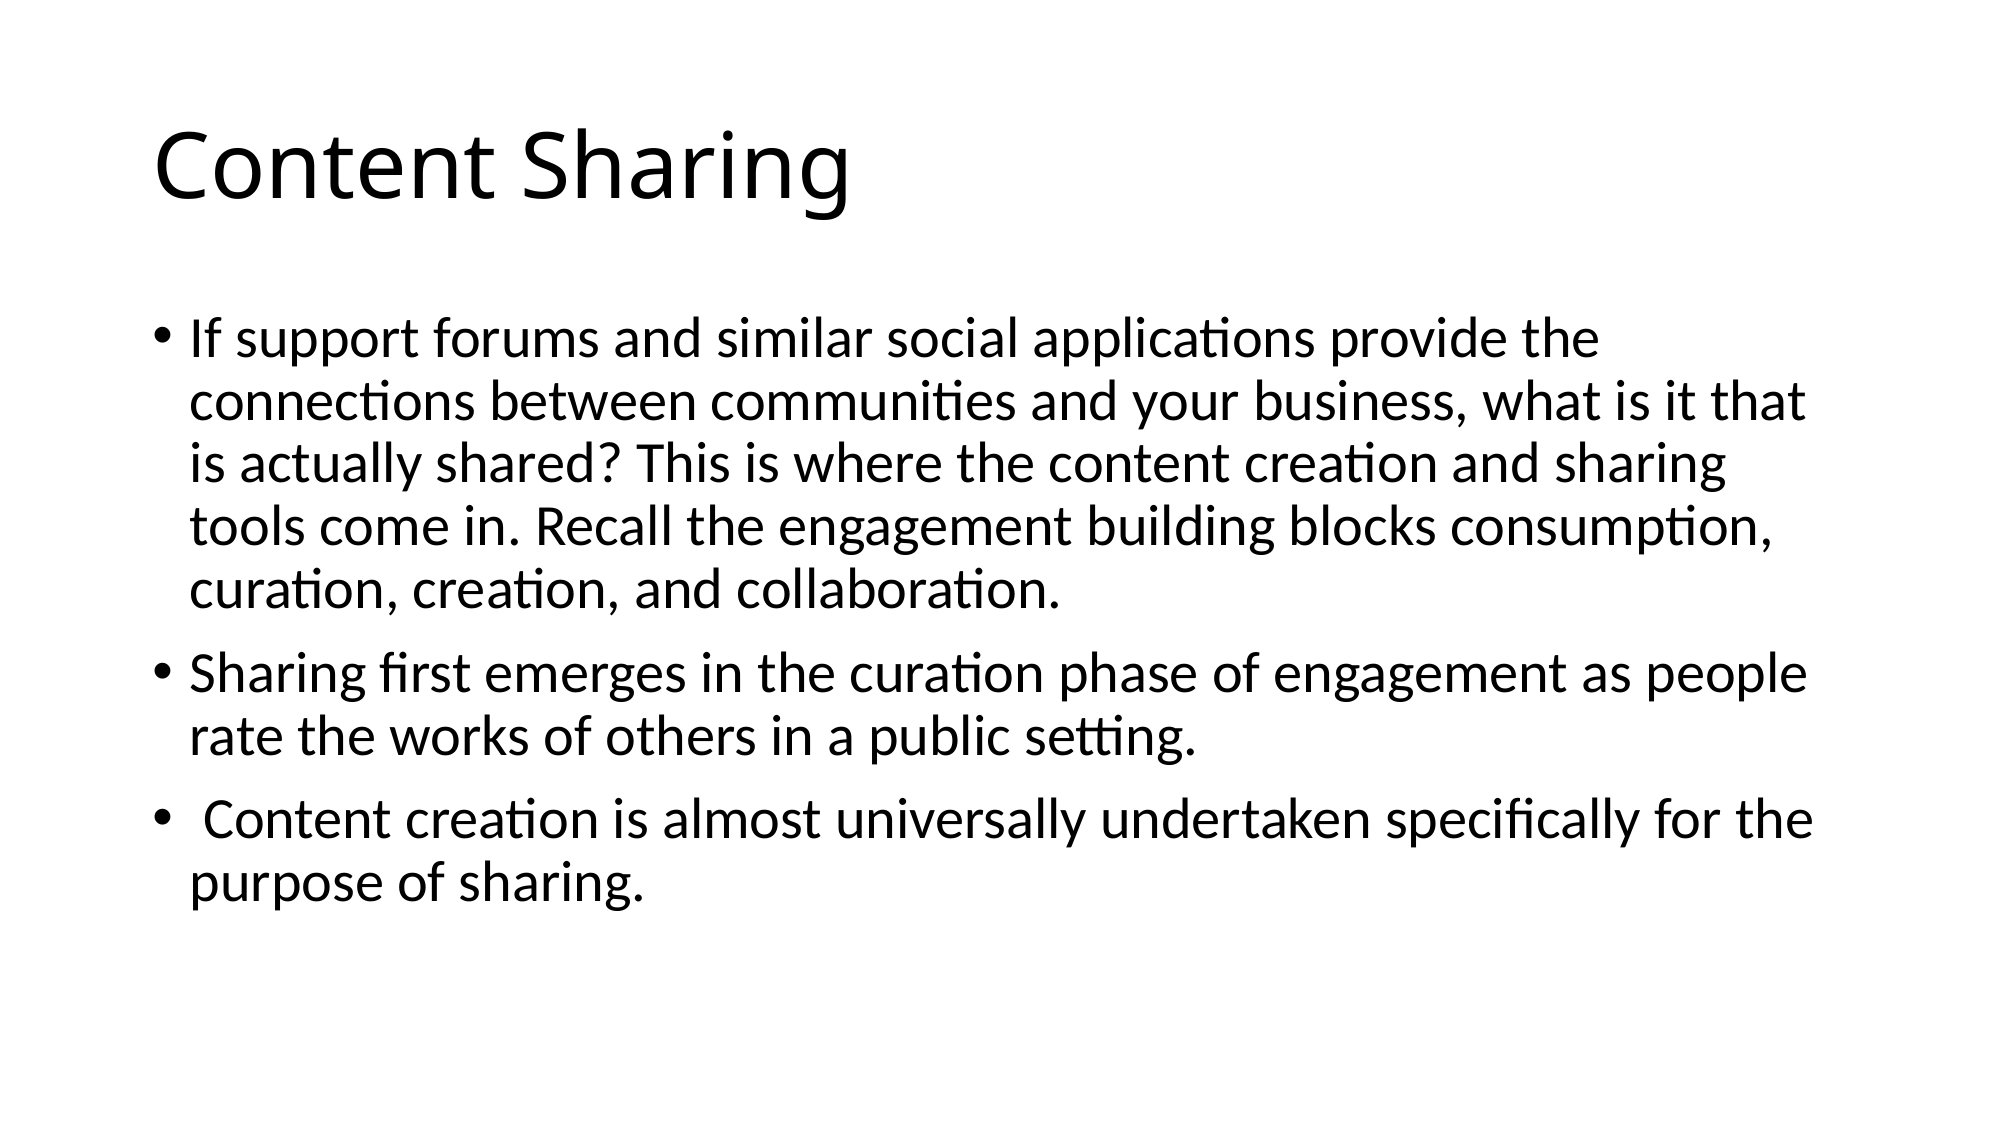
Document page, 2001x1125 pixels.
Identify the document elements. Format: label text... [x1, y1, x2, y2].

title Content Sharing [137, 59, 1863, 278]
list If support forums and similar social applications provide the connections between communities and your business, what is it that is actually shared? This is where the content creation and sharing tools come in. Recall the engagement building blocks consumption, curation, creation, and collaboration. Sharing first emerges in the curation phase of engagement as people rate the works of others in a public setting. Content creation is almost universally undertaken specifically for the purpose of sharing. [137, 299, 1863, 1014]
